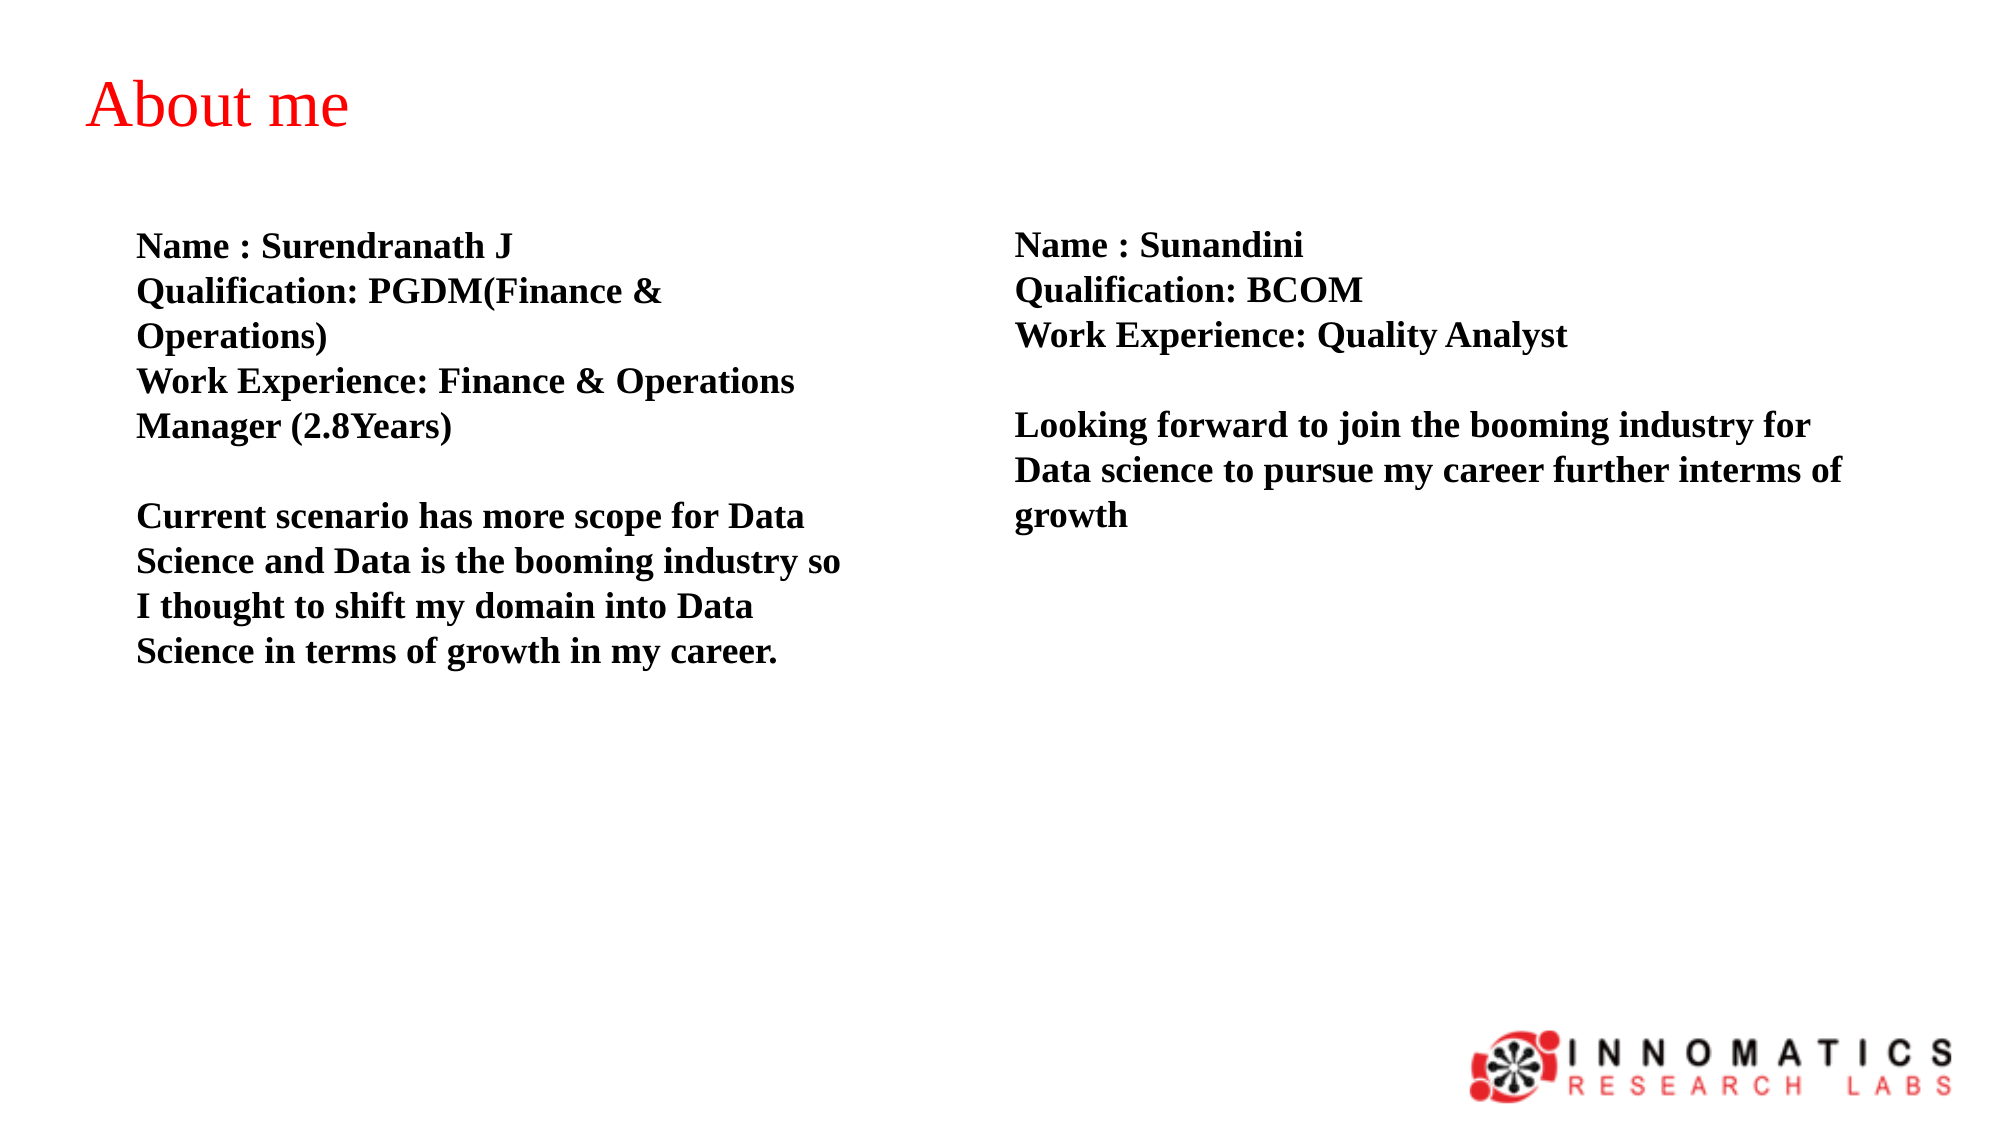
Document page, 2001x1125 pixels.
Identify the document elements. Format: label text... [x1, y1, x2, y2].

text_box Name : Surendranath J Qualification: PGDM(Finance & Operations) Work Experience: Finance & Operations Manager (2.8Years) Current scenario has more scope for Data Science and Data is the booming industry so I thought to shift my domain into Data Science in terms of growth in my career. [120, 213, 871, 1125]
text_box Name : Sunandini Qualification: BCOM Work Experience: Quality Analyst Looking forward to join the booming industry for Data science to pursue my career further interms of growth [999, 213, 1879, 1083]
picture [1445, 1014, 1975, 1125]
text_box About me [70, 68, 1071, 148]
